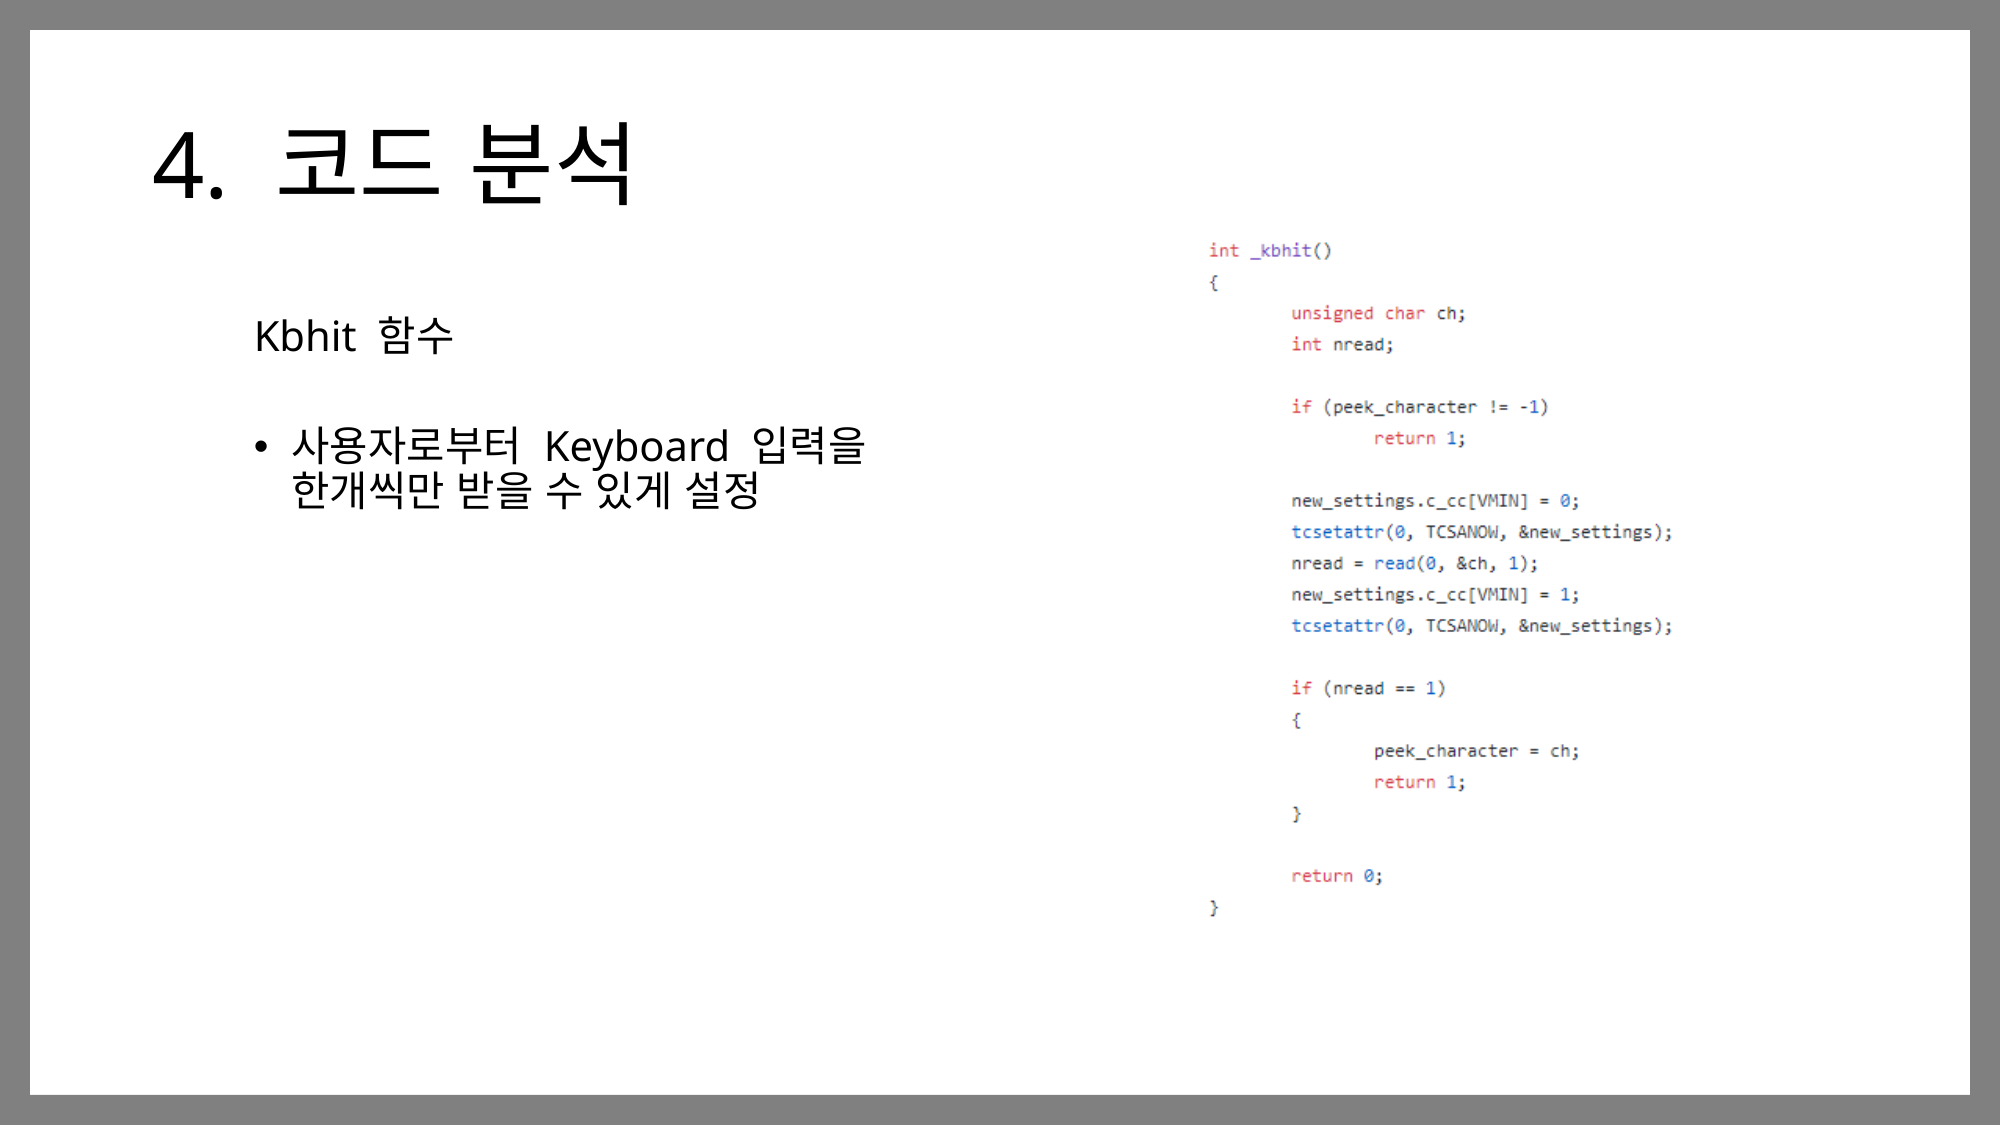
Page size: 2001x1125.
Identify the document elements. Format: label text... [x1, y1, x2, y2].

title 4. 코드 분석 [137, 59, 1863, 278]
text_box [0, 0, 2000, 1125]
picture [1202, 235, 1689, 930]
list Kbhit 함수 사용자로부터 Keyboard 입력을 한개씩만 받을 수 있게 설정 [163, 307, 978, 1094]
